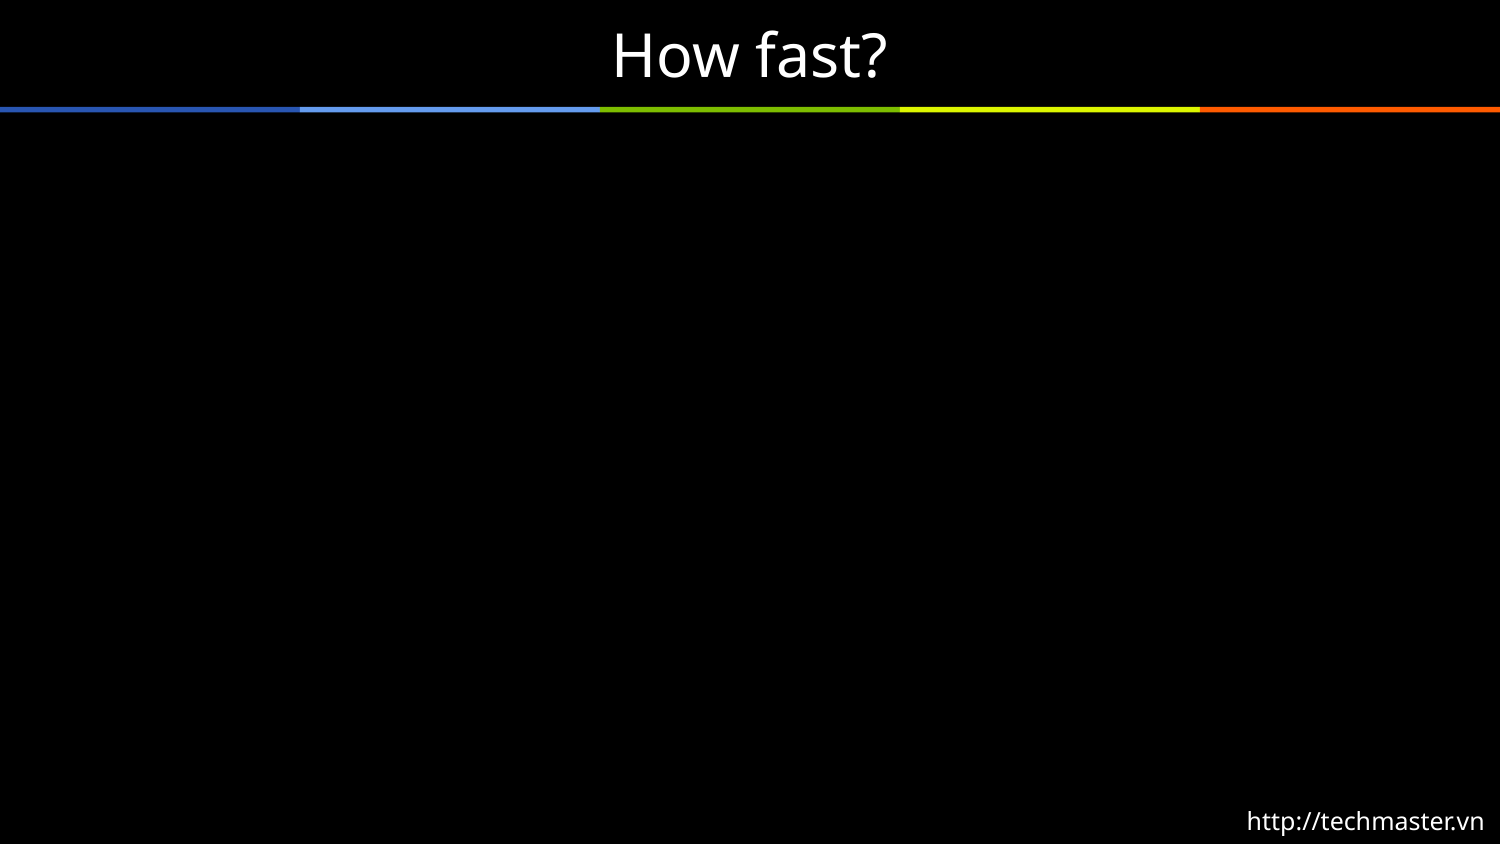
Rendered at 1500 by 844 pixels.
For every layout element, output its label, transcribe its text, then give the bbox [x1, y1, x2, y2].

title How fast? [37, 9, 1463, 98]
